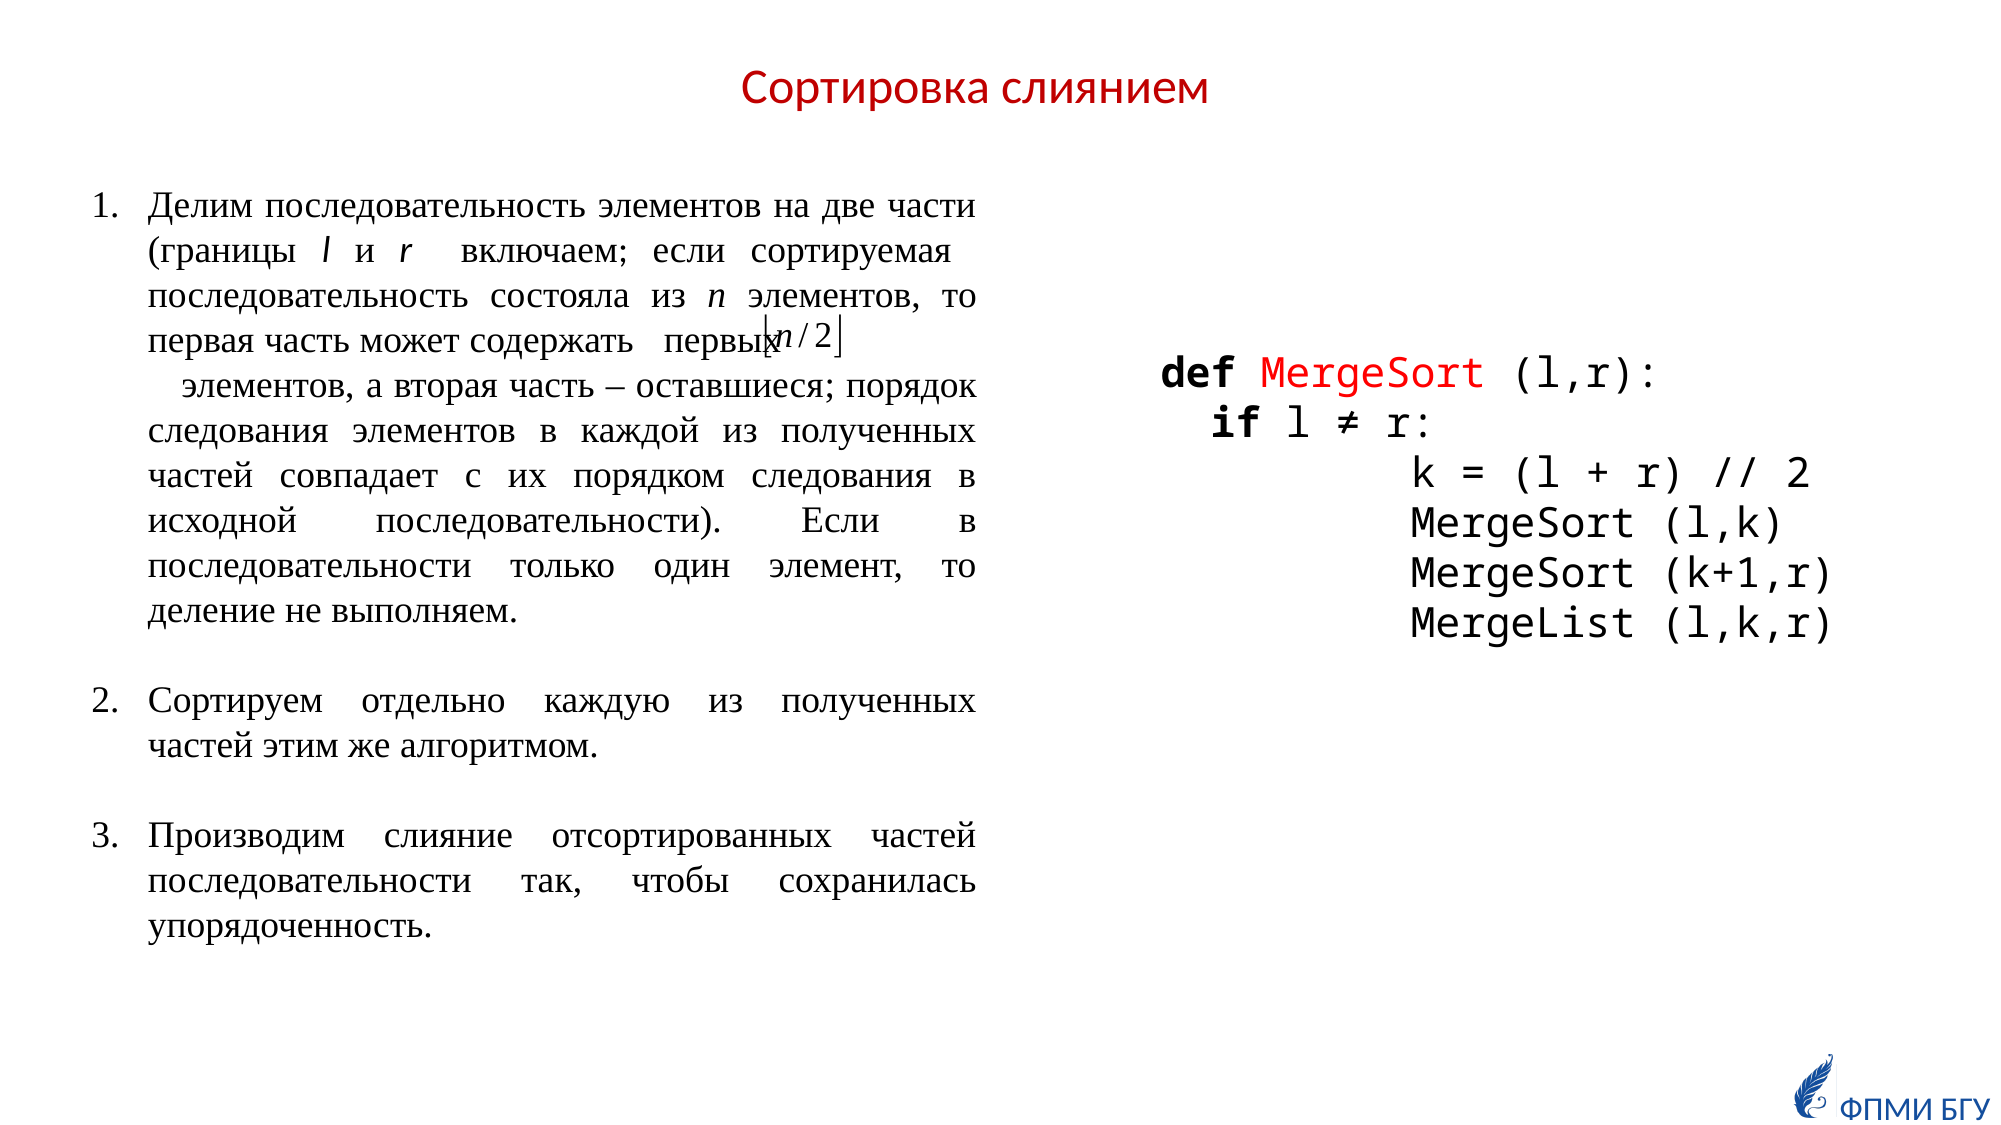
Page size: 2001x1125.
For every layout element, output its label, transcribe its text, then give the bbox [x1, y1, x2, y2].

text_box def MergeSort (l,r): if l ≠ r: k = (l + r) // 2 MergeSort (l,k) MergeSort (k+1,r) MergeList (l,k,r) [1145, 338, 1980, 654]
picture [1793, 1053, 1837, 1118]
text_box Делим последовательность элементов на две части (границы l и r включаем; если сортируемая последовательность состояла из n элементов, то первая часть может содержать первых элементов, а вторая часть – оставшиеся; порядок следования элементов в каждой из полученных частей совпадает с их порядком следования в исходной последовательности). Если в последовательности только один элемент, то деление не выполняем. Сортируем отдельно каждую из полученных частей этим же алгоритмом. Производим слияние отсортированных частей последовательности так, чтобы сохранилась упорядоченность. [76, 172, 992, 1037]
text_box ФПМИ БГУ [1830, 1087, 2000, 1125]
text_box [757, 313, 851, 364]
text_box Сортировка слиянием [726, 45, 1226, 121]
